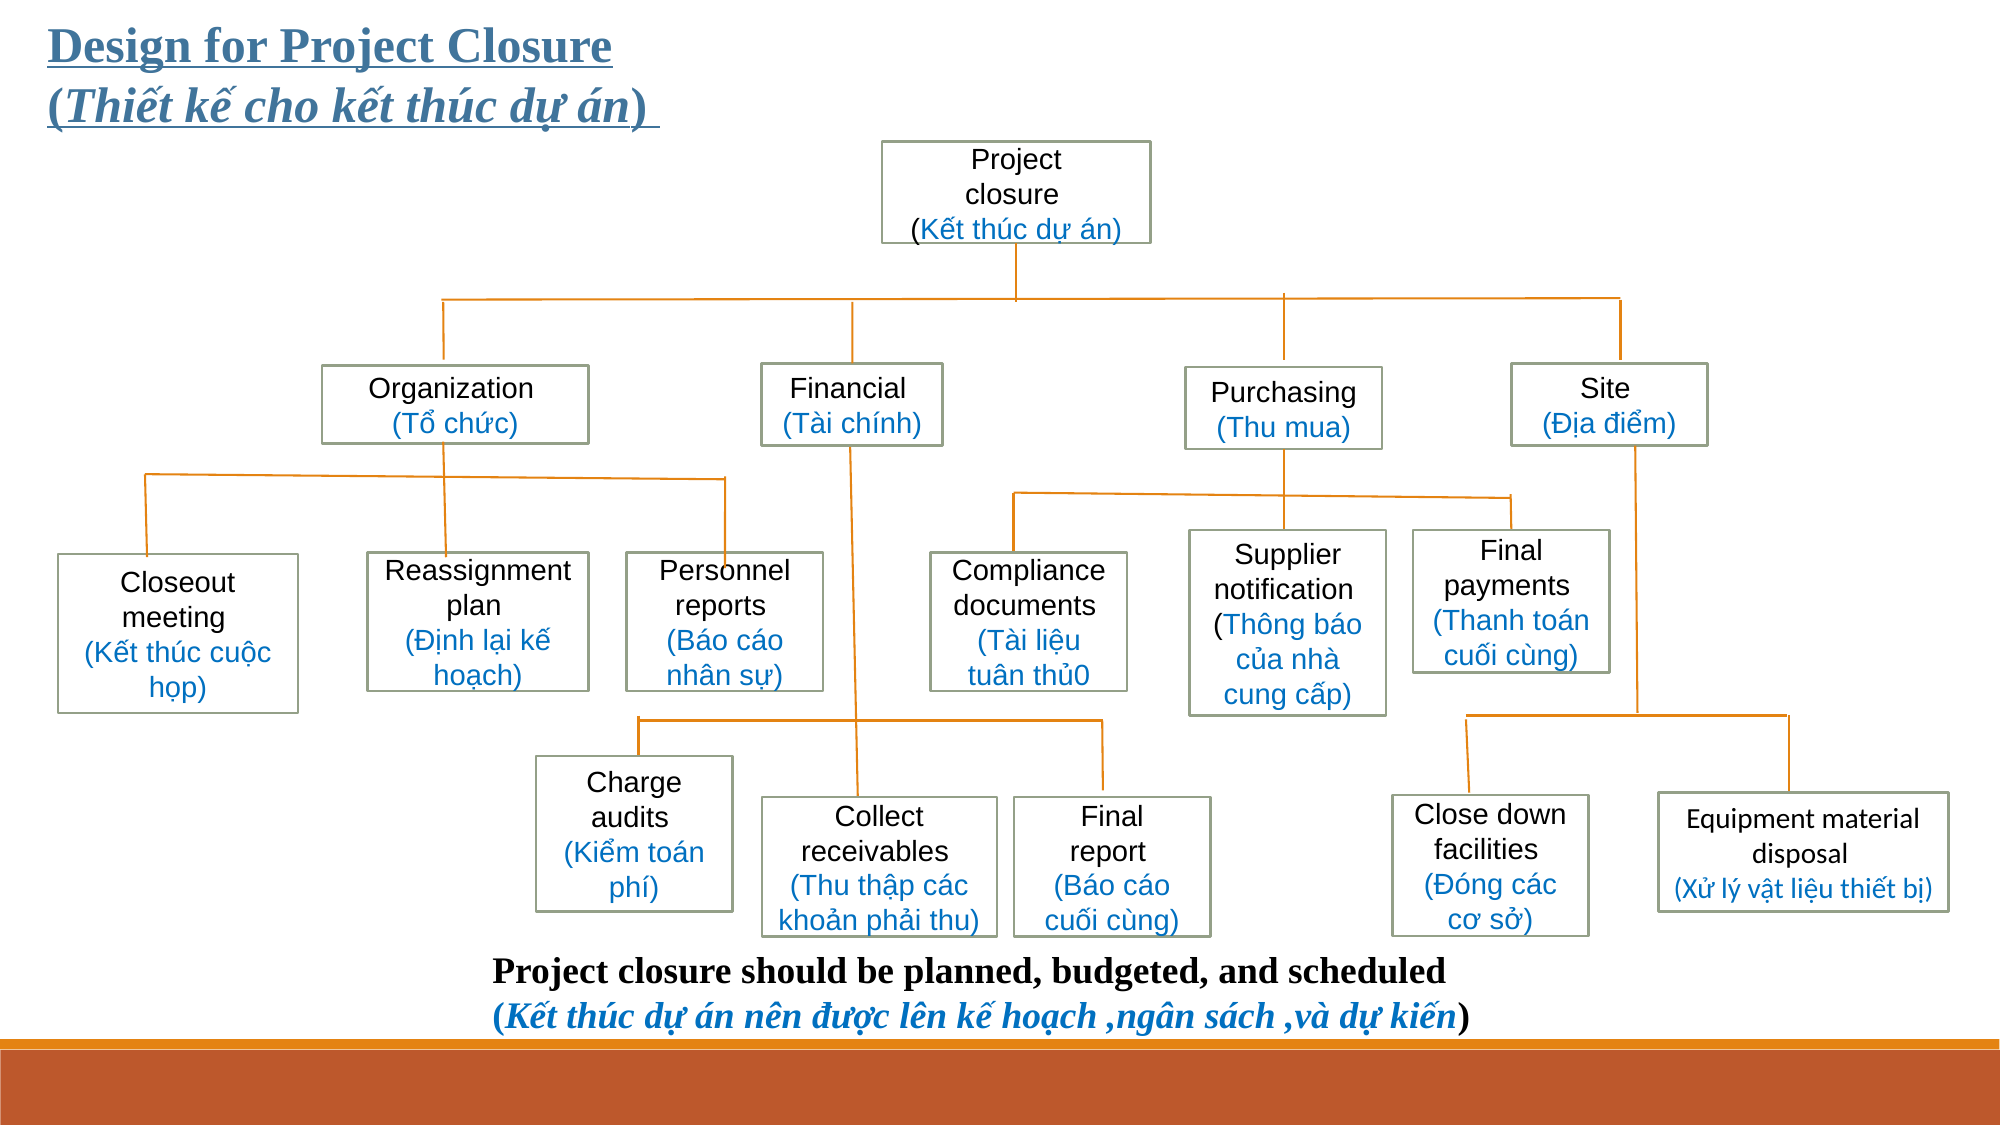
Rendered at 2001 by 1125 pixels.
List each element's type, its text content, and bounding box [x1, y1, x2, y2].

text_box Personnel reports (Báo cáo nhân sự) [625, 551, 824, 692]
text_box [1019, 492, 1511, 499]
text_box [1634, 444, 1638, 712]
text_box Compliance documents (Tài liệu tuân thủ0 [929, 551, 1128, 692]
text_box Supplier notification (Thông báo của nhà cung cấp) [1188, 529, 1387, 717]
text_box Design for Project Closure (Thiết kế cho kết thúc dự án) [32, 5, 1026, 200]
text_box Project closure should be planned, budgeted, and scheduled (Kết thúc dự án nên được lên kế hoạch ,ngân sách ,và dự kiến) [477, 939, 1727, 1089]
text_box Organization (Tổ chức) [321, 364, 590, 445]
text_box Equipment material disposal (Xử lý vật liệu thiết bị) [1657, 791, 1950, 913]
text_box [440, 297, 1281, 301]
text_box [1293, 297, 1621, 301]
text_box Final report (Báo cáo cuối cùng) [1013, 796, 1212, 938]
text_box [1465, 718, 1470, 794]
text_box Close down facilities (Đóng các cơ sở) [1391, 794, 1590, 937]
text_box Financial (Tài chính) [760, 362, 944, 447]
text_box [442, 441, 447, 470]
text_box Closeout meeting (Kết thúc cuộc họp) [57, 553, 299, 714]
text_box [153, 473, 726, 480]
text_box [849, 728, 859, 797]
text_box Final payments (Thanh toán cuối cùng) [1412, 529, 1611, 674]
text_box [849, 446, 859, 716]
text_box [442, 490, 447, 558]
text_box Purchasing (Thu mua) [1184, 366, 1383, 450]
text_box Site (Địa điểm) [1510, 362, 1709, 447]
text_box Charge audits (Kiểm toán phí) [535, 755, 734, 913]
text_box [144, 473, 148, 558]
text_box Reassignment plan (Định lại kế hoạch) [366, 551, 590, 692]
text_box Project closure (Kết thúc dự án) [881, 140, 1152, 244]
text_box Collect receivables (Thu thập các khoản phải thu) [761, 796, 998, 938]
